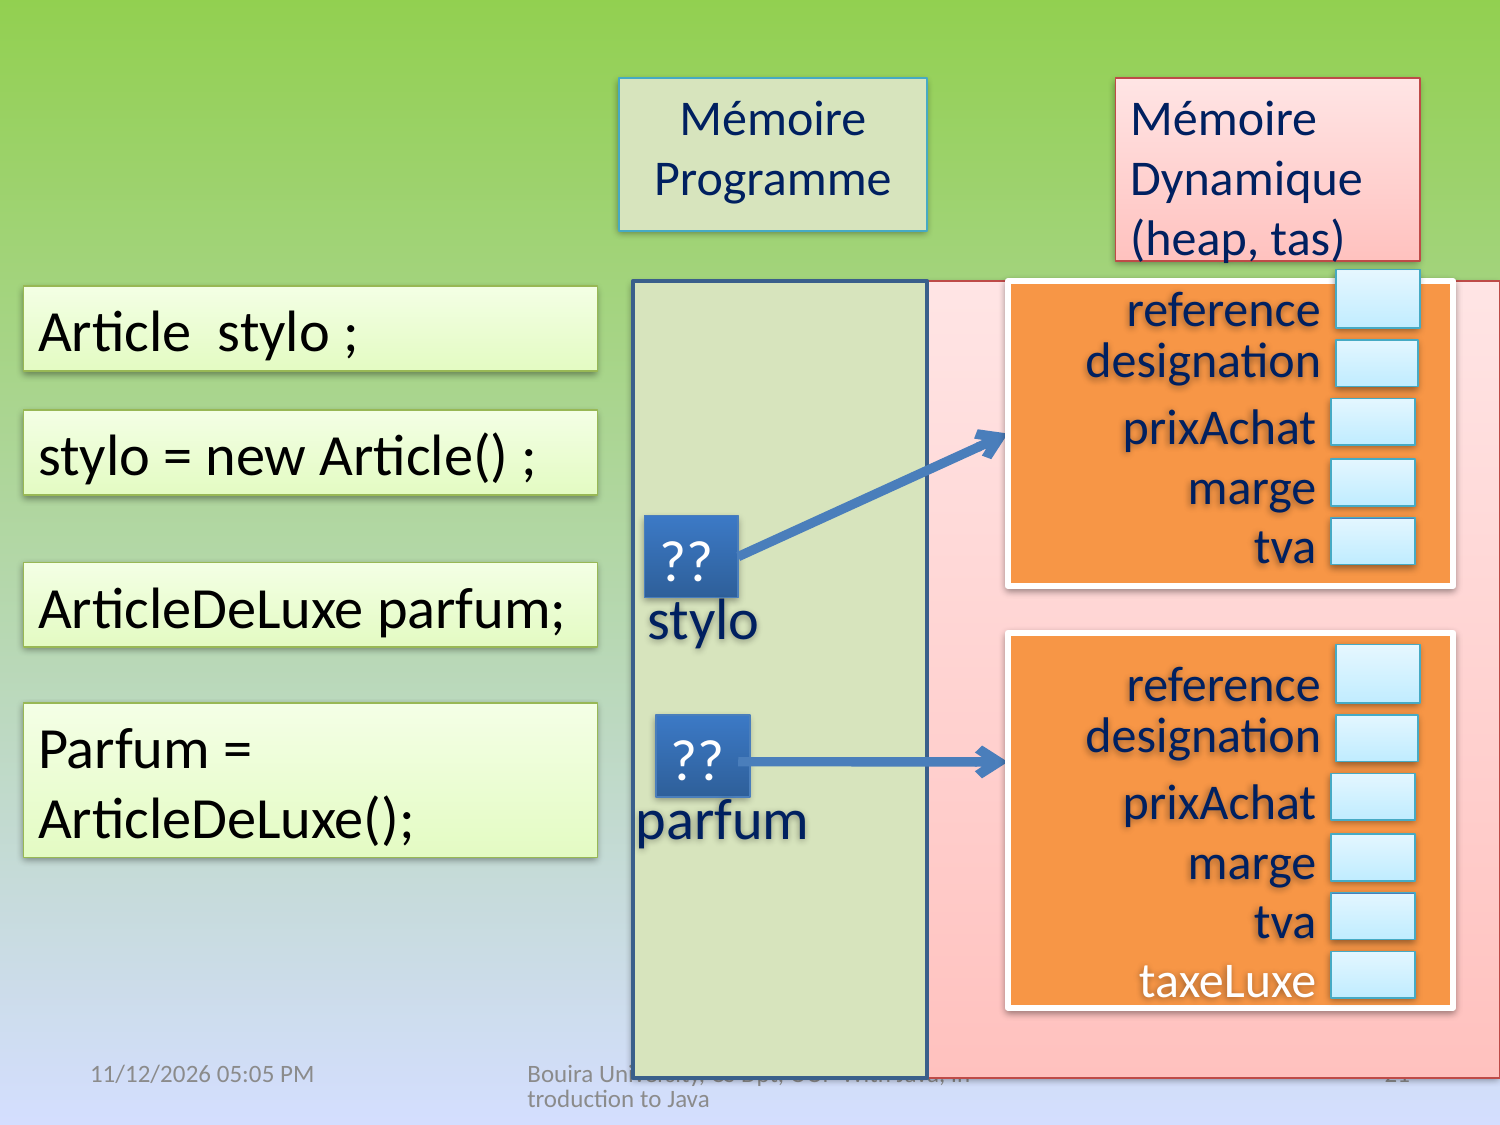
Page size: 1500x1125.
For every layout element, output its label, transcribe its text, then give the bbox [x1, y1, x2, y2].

text_box ArticleDeLuxe parfum; [23, 562, 598, 648]
text_box [631, 565, 929, 757]
text_box Mémoire Dynamique (heap, tas) [1115, 77, 1421, 262]
text_box [929, 280, 1500, 1079]
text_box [620, 714, 844, 855]
slide_number 18 نيسان، 21 [75, 1042, 425, 1103]
text_box [631, 279, 929, 515]
slide_number 21 [1074, 1042, 1425, 1103]
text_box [1007, 269, 1454, 587]
text_box Parfum = ArticleDeLuxe(); [23, 702, 598, 858]
footer Bouira University, CS Dpt, OOP With Java, Introduction to Java [512, 1042, 988, 1103]
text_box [737, 433, 1002, 557]
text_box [632, 515, 786, 655]
text_box [631, 770, 929, 1042]
text_box stylo = new Article() ; [23, 409, 598, 496]
text_box Article stylo ; [23, 285, 598, 372]
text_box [1007, 632, 1454, 1020]
text_box Mémoire Programme [618, 77, 928, 232]
